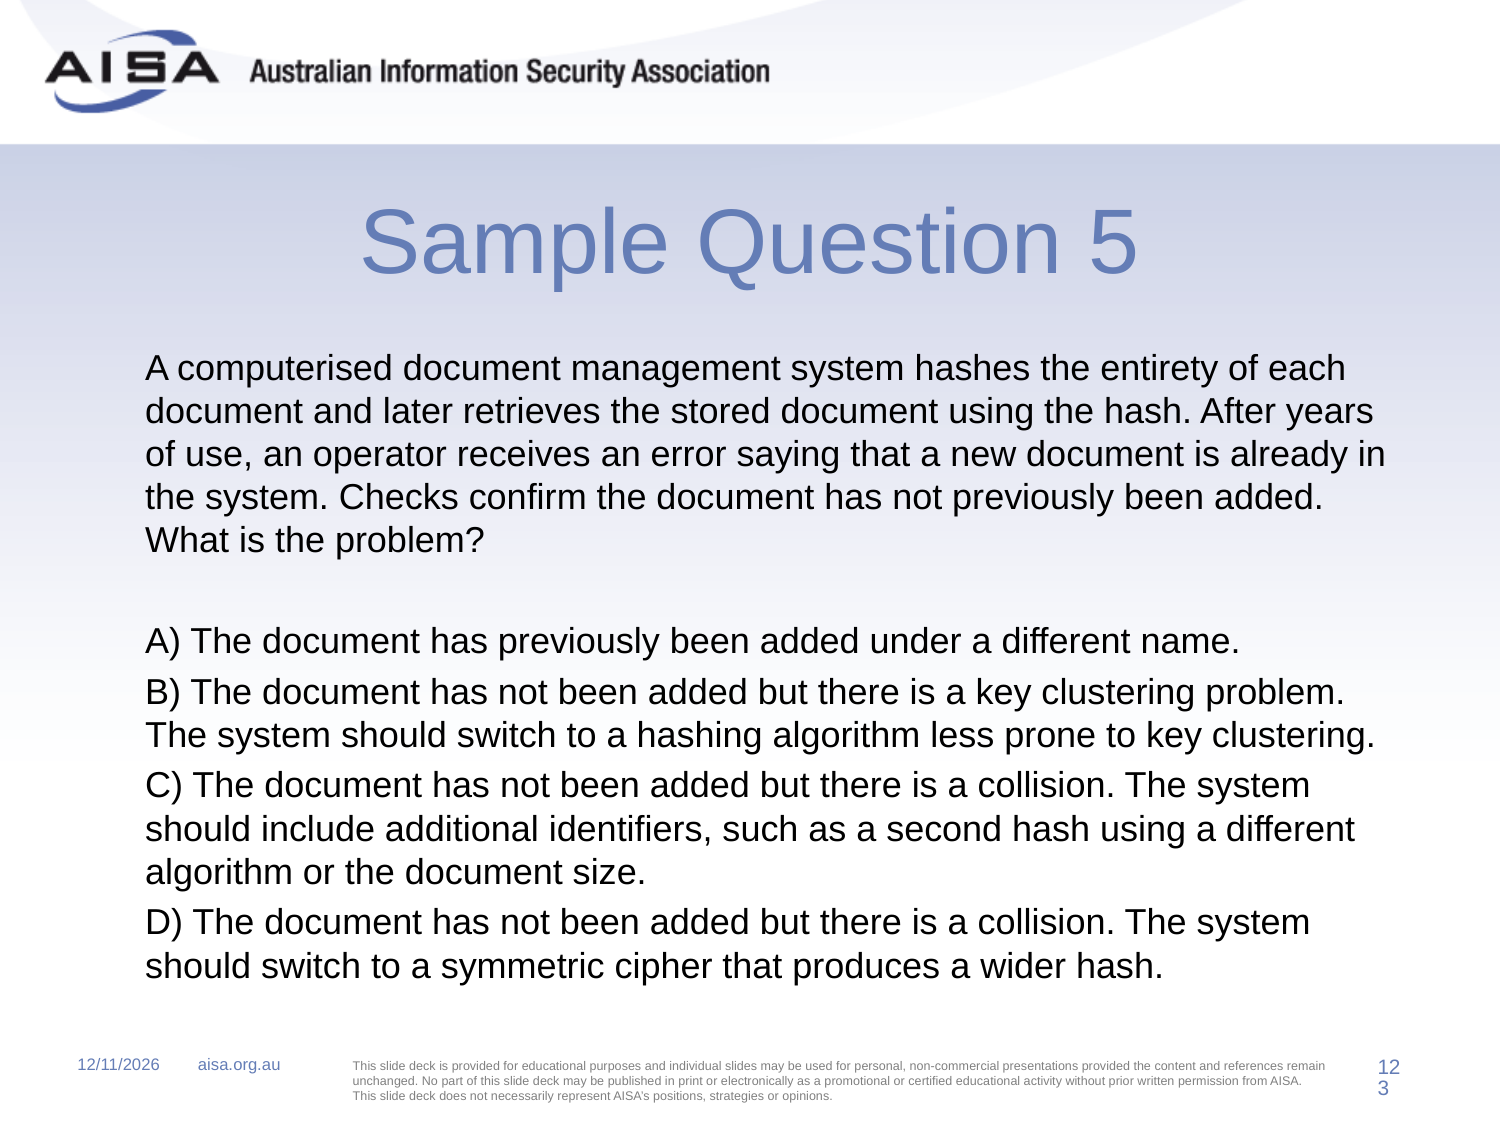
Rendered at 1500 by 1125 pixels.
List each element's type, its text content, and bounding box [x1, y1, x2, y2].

title Sample Question 5 [75, 149, 1425, 325]
picture [0, 0, 1500, 1125]
list A computerised document management system hashes the entirety of each document and later retrieves the stored document using the hash. After years of use, an operator receives an error saying that a new document is already in the system. Checks confirm the document has not previously been added. What is the problem? A) The document has previously been added under a different name. B) The document has not been added but there is a key clustering problem. The system should switch to a hashing algorithm less prone to key clustering. C) The document has not been added but there is a collision. The system should include additional identifiers, such as a second hash using a different algorithm or the document size. D) The document has not been added but there is a collision. The system should switch to a symmetric cipher that produces a wider hash. [75, 336, 1425, 1016]
